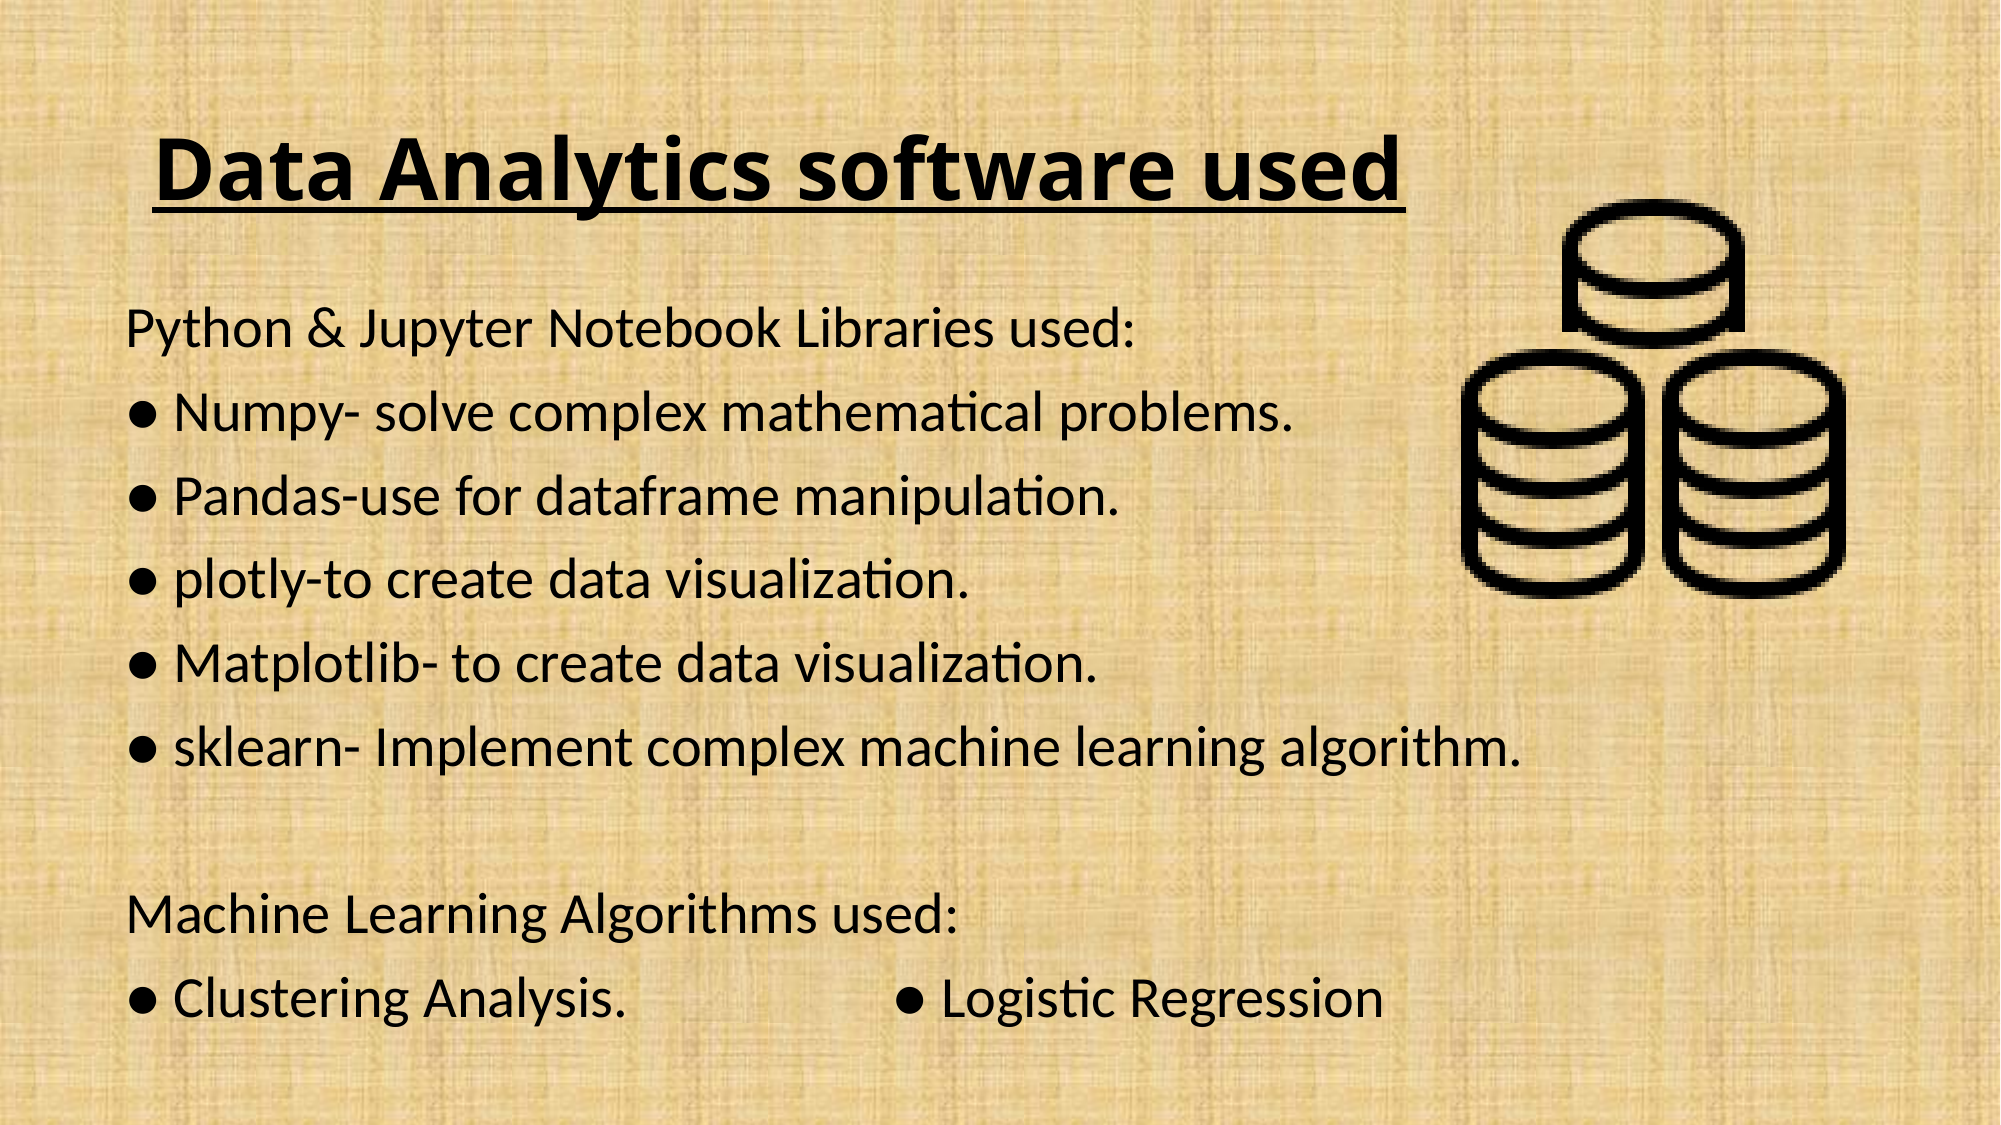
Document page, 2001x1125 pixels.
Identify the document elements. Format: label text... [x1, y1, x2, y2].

picture [0, 0, 2001, 1125]
list Python & Jupyter Notebook Libraries used: ● Numpy- solve complex mathematical problems. ● Pandas-use for dataframe manipulation. ● plotly-to create data visualization. ● Matplotlib- to create data visualization. ● sklearn- Implement complex machine learning algorithm. Machine Learning Algorithms used: ● Clustering Analysis. ● Logistic Regression [110, 289, 1728, 1040]
title Data Analytics software used [137, 118, 1863, 227]
